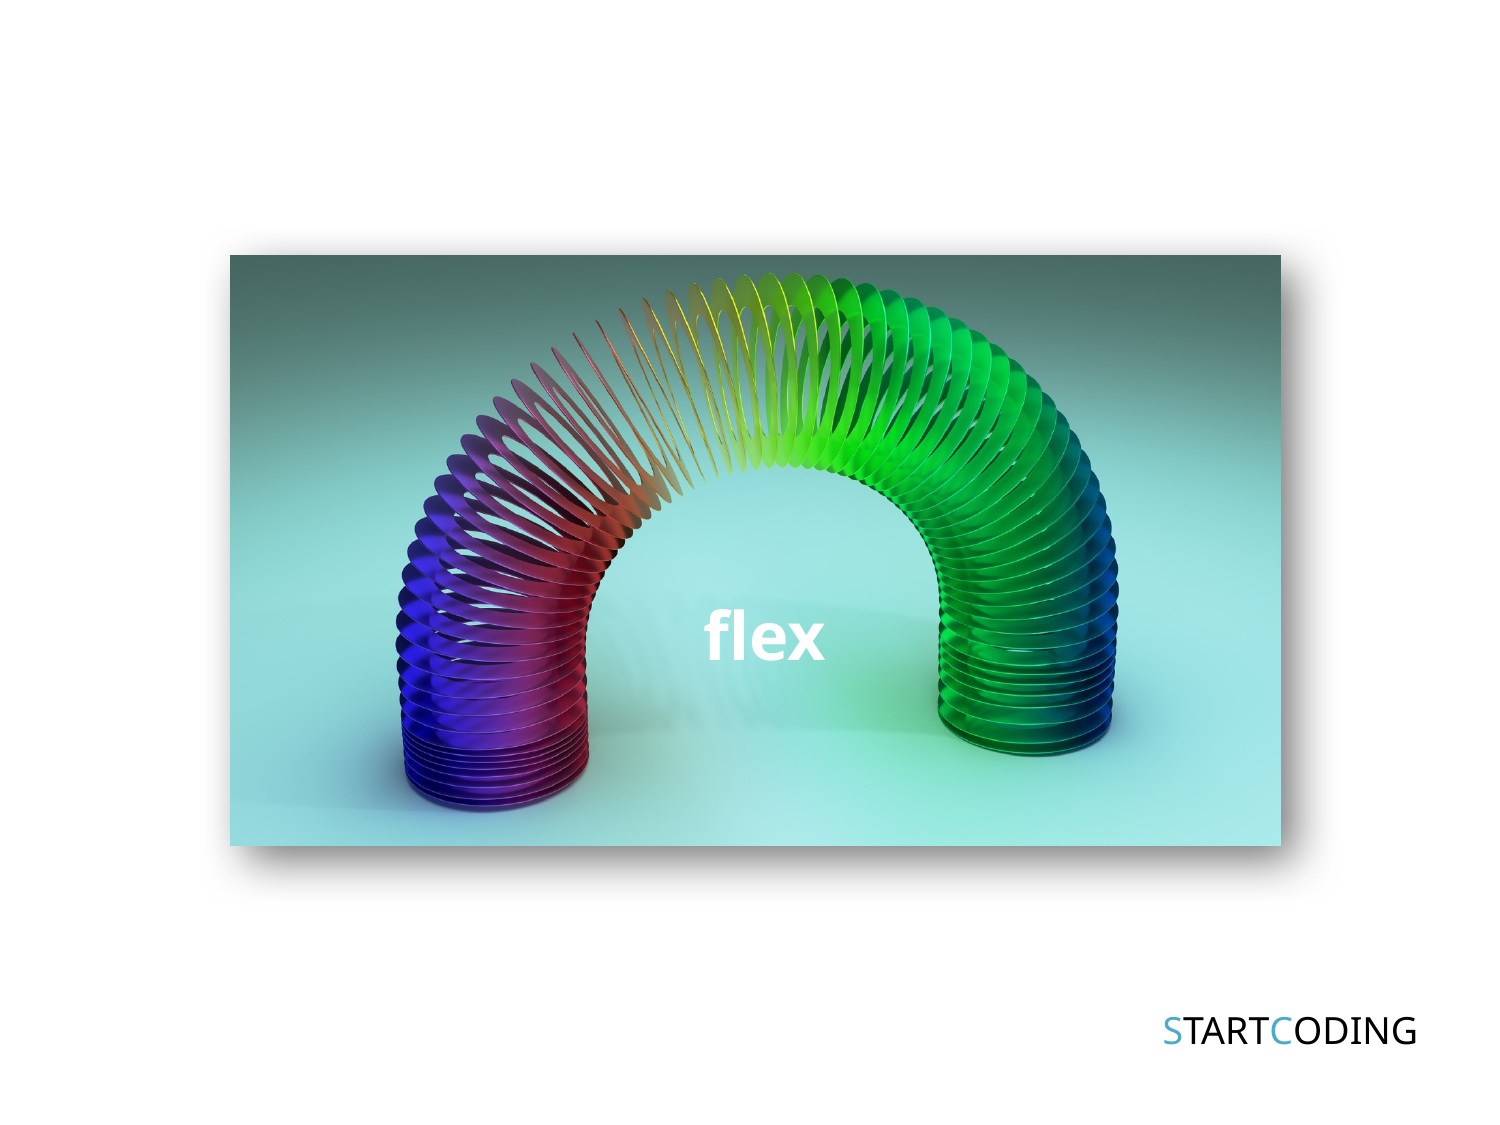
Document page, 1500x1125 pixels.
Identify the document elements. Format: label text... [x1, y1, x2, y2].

text_box STARTCODING [1148, 999, 1433, 1060]
picture [229, 255, 1281, 847]
